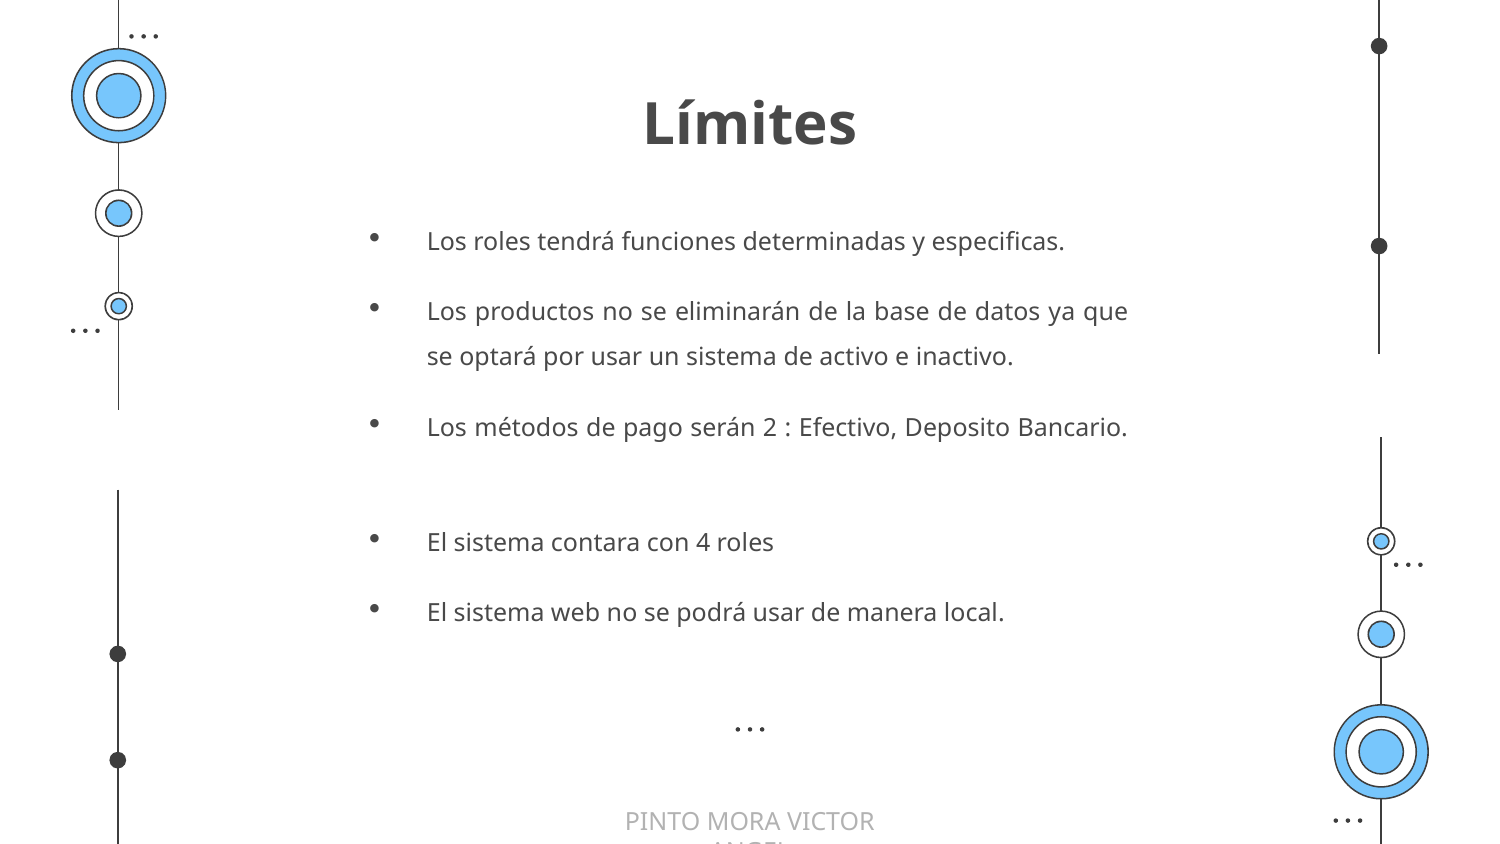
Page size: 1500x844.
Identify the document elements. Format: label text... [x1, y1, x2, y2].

subtitle Los roles tendrá funciones determinadas y especificas. Los productos no se eliminarán de la base de datos ya que se optará por usar un sistema de activo e inactivo. Los métodos de pago serán 2 : Efectivo, Deposito Bancario. El sistema contara con 4 roles El sistema web no se podrá usar de manera local. [355, 195, 1145, 773]
text_box PINTO MORA VICTOR ANGEL [580, 798, 920, 844]
title Límites [355, 71, 1145, 166]
